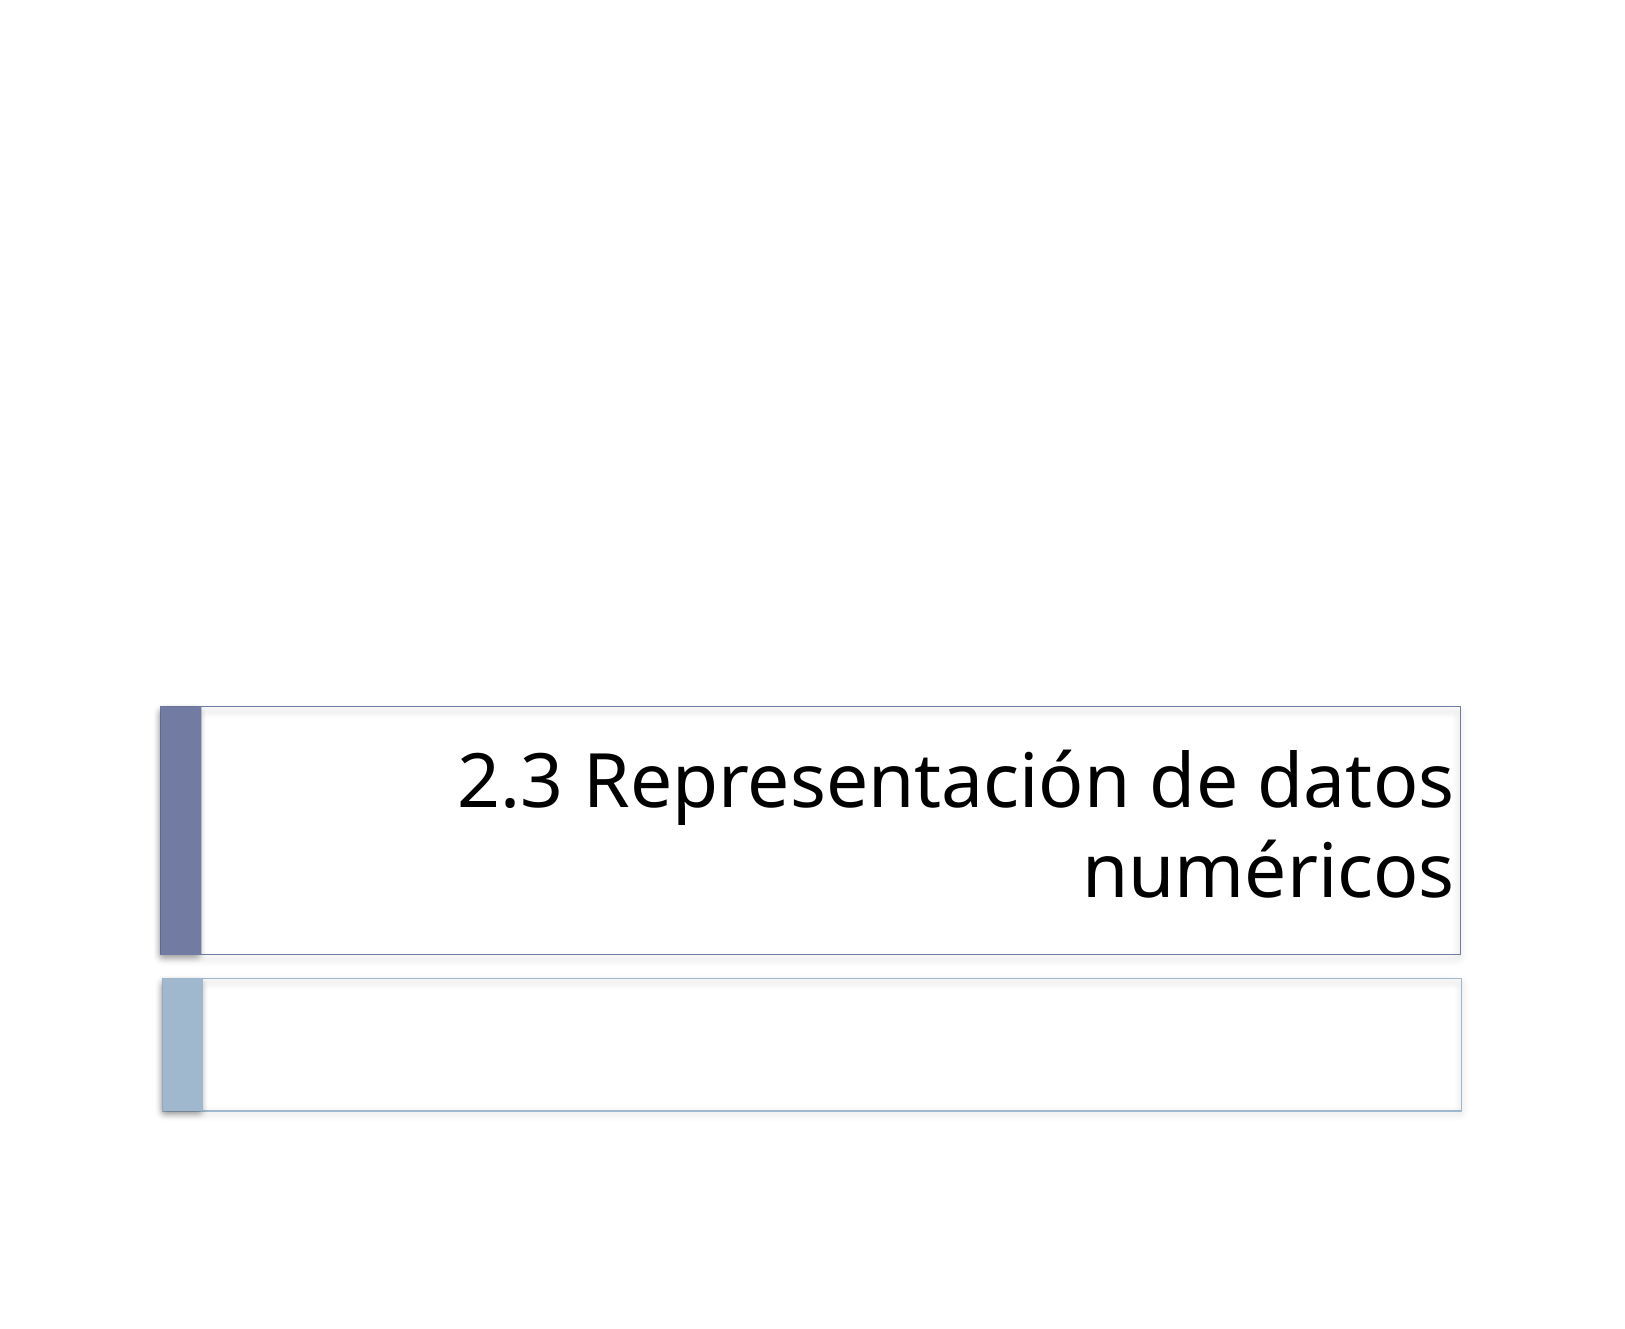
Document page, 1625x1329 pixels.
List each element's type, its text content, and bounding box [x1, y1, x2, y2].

title 2.3 Representación de datos numéricos [91, 723, 1472, 946]
